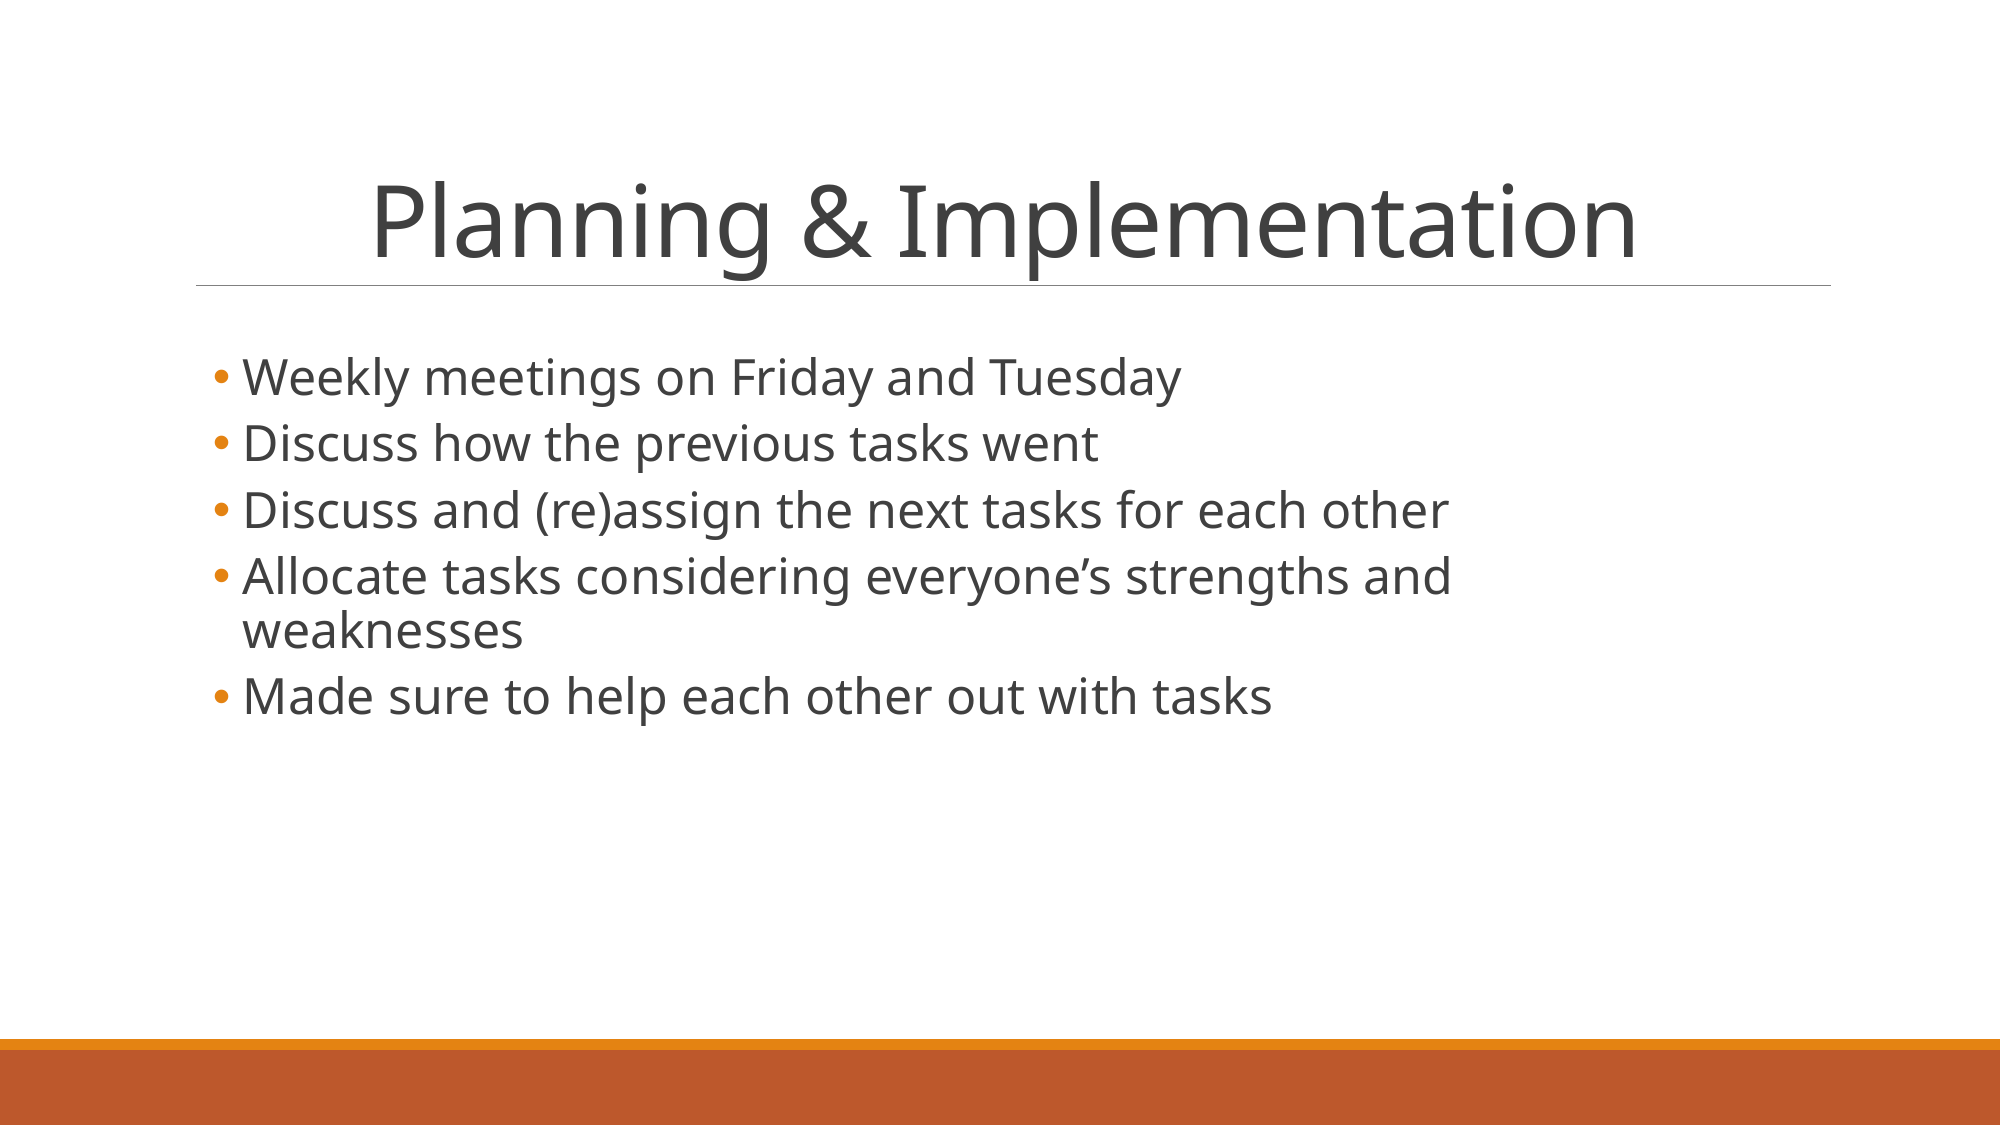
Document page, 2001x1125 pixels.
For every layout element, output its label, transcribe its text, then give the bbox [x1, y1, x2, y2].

title Planning & Implementation [180, 47, 1830, 285]
list Weekly meetings on Friday and Tuesday Discuss how the previous tasks went Discuss and (re)assign the next tasks for each other Allocate tasks considering everyone’s strengths and weaknesses Made sure to help each other out with tasks [180, 344, 1548, 998]
